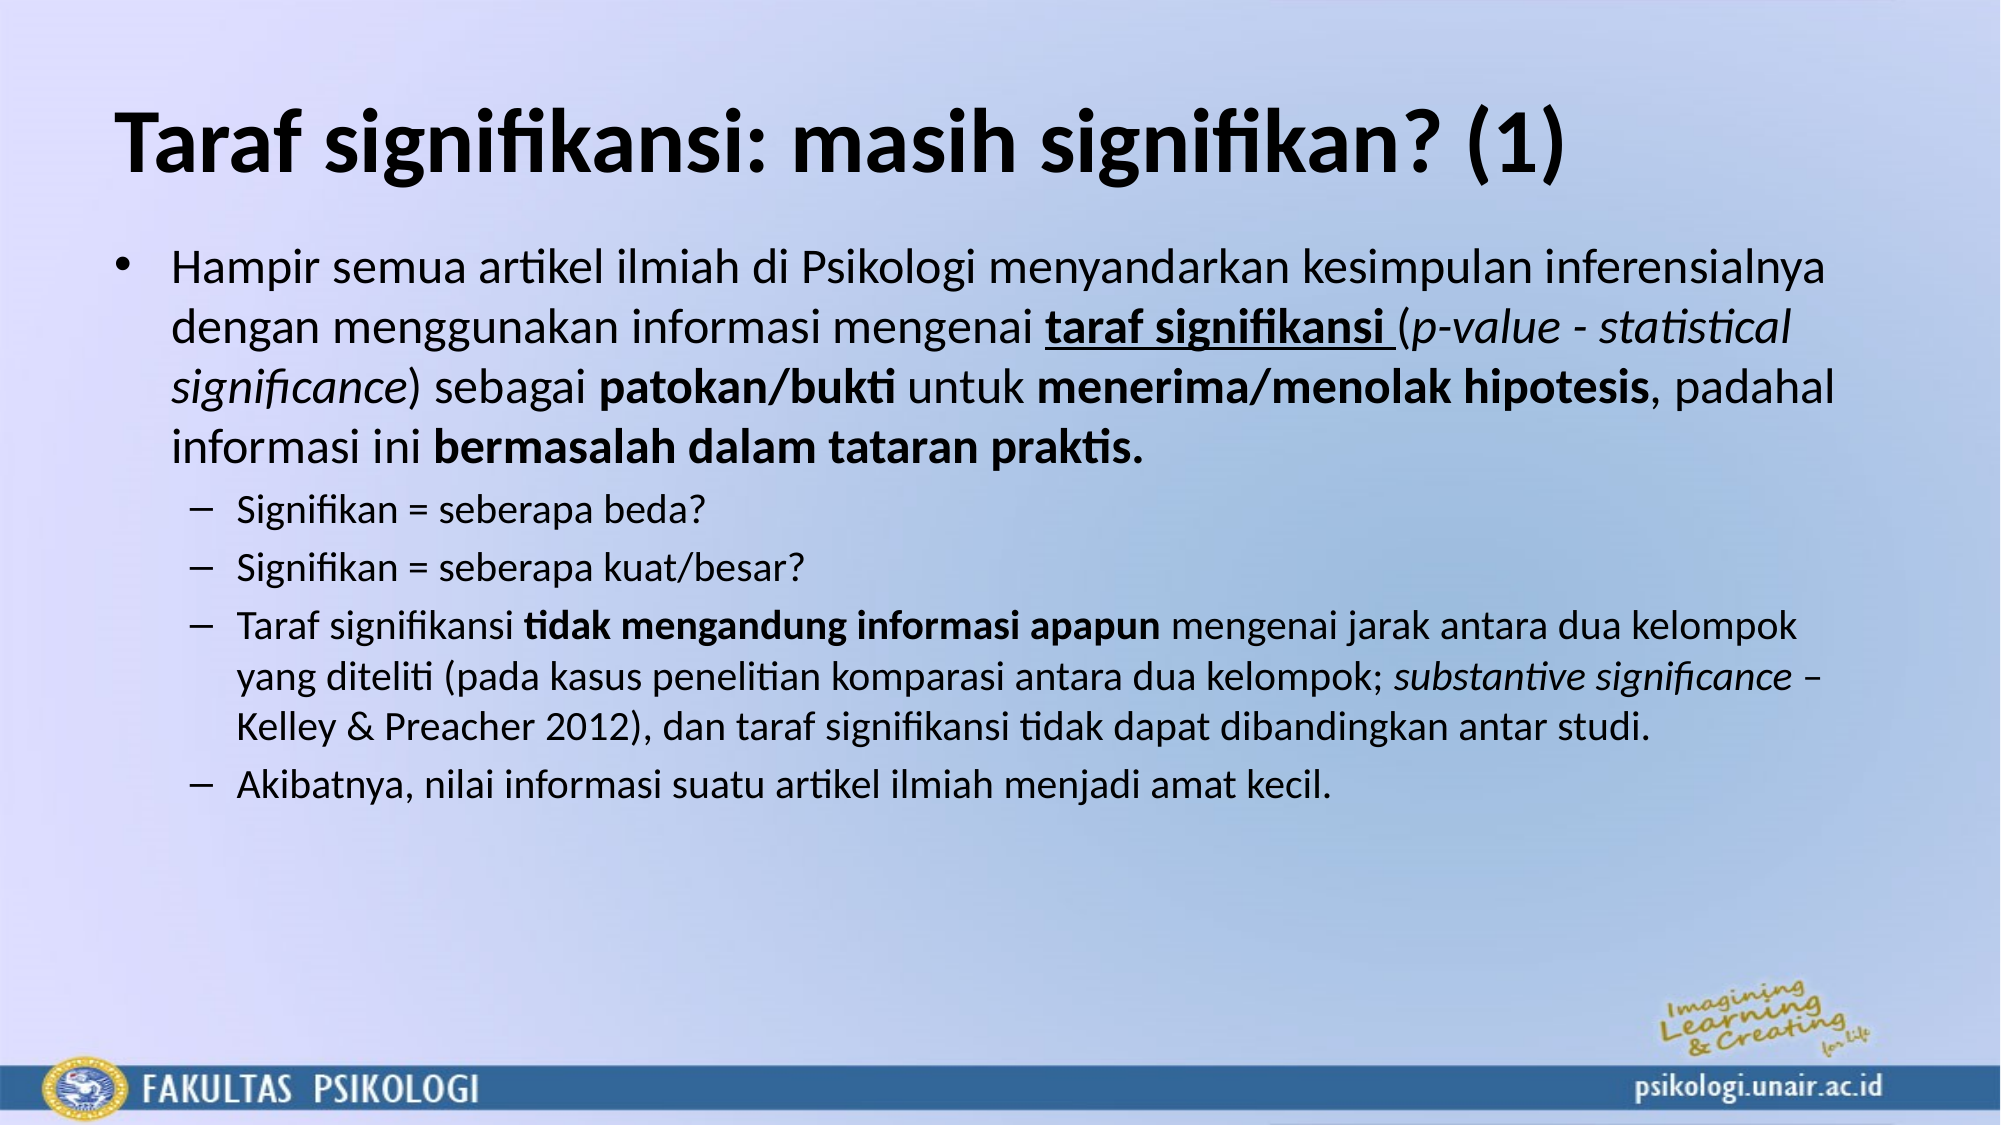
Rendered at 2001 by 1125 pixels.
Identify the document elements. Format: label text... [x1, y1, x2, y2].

list Hampir semua artikel ilmiah di Psikologi menyandarkan kesimpulan inferensialnya dengan menggunakan informasi mengenai taraf signifikansi (p-value - statistical significance) sebagai patokan/bukti untuk menerima/menolak hipotesis, padahal informasi ini bermasalah dalam tataran praktis. Signifikan = seberapa beda? Signifikan = seberapa kuat/besar? Taraf signifikansi tidak mengandung informasi apapun mengenai jarak antara dua kelompok yang diteliti (pada kasus penelitian komparasi antara dua kelompok; substantive significance – Kelley & Preacher 2012), dan taraf signifikansi tidak dapat dibandingkan antar studi. Akibatnya, nilai informasi suatu artikel ilmiah menjadi amat kecil. [99, 225, 1900, 969]
picture [0, 0, 2001, 1125]
title Taraf signifikansi: masih signifikan? (1) [99, 57, 1900, 215]
